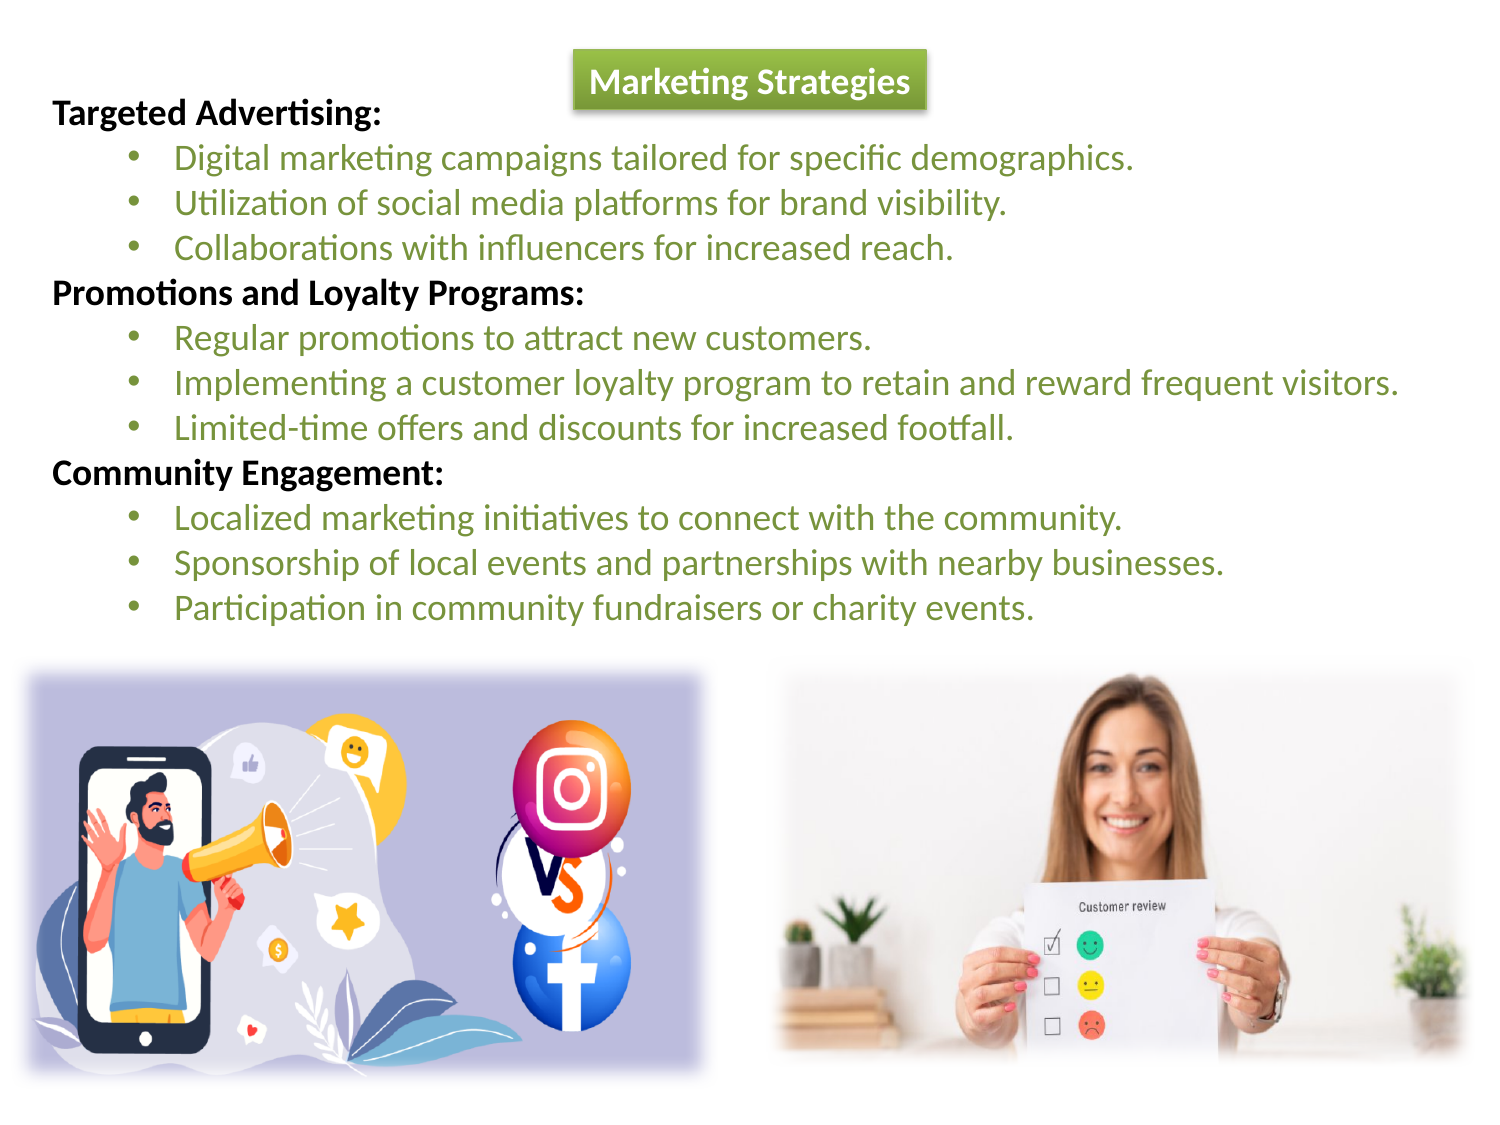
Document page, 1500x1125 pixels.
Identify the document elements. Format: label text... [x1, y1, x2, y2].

picture [765, 655, 1476, 1069]
text_box Targeted Advertising: Digital marketing campaigns tailored for specific demographics. Utilization of social media platforms for brand visibility. Collaborations with influencers for increased reach. Promotions and Loyalty Programs: Regular promotions to attract new customers. Implementing a customer loyalty program to retain and reward frequent visitors. Limited-time offers and discounts for increased footfall. Community Engagement: Localized marketing initiatives to connect with the community. Sponsorship of local events and partnerships with nearby businesses. Participation in community fundraisers or charity events. [37, 80, 1475, 635]
text_box Marketing Strategies [573, 49, 927, 80]
picture [9, 655, 720, 1090]
